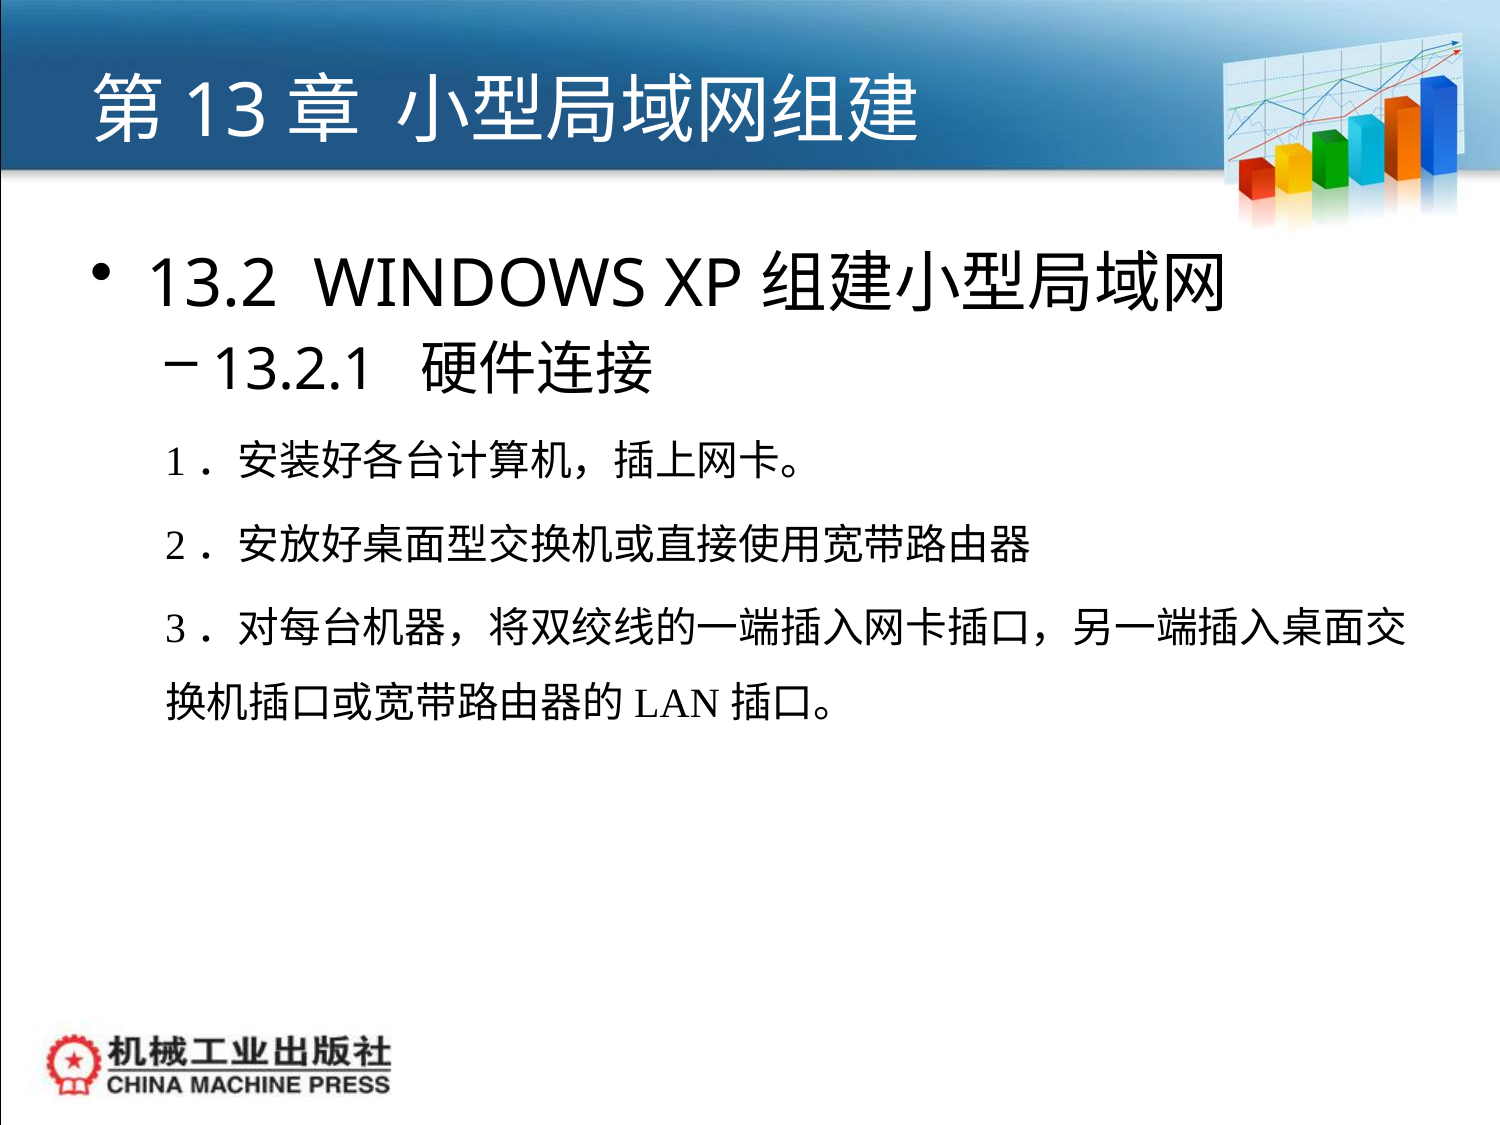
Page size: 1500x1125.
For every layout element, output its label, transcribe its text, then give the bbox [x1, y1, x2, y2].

list 13.2 WINDOWS XP组建小型局域网 13.2.1 硬件连接 1．安装好各台计算机，插上网卡。 2．安放好桌面型交换机或直接使用宽带路由器 3．对每台机器，将双绞线的一端插入网卡插口，另一端插入桌面交换机插口或宽带路由器的LAN插口。 [75, 231, 1425, 977]
picture [0, 0, 1500, 1125]
title 第13章 小型局域网组建 [75, 42, 1425, 171]
